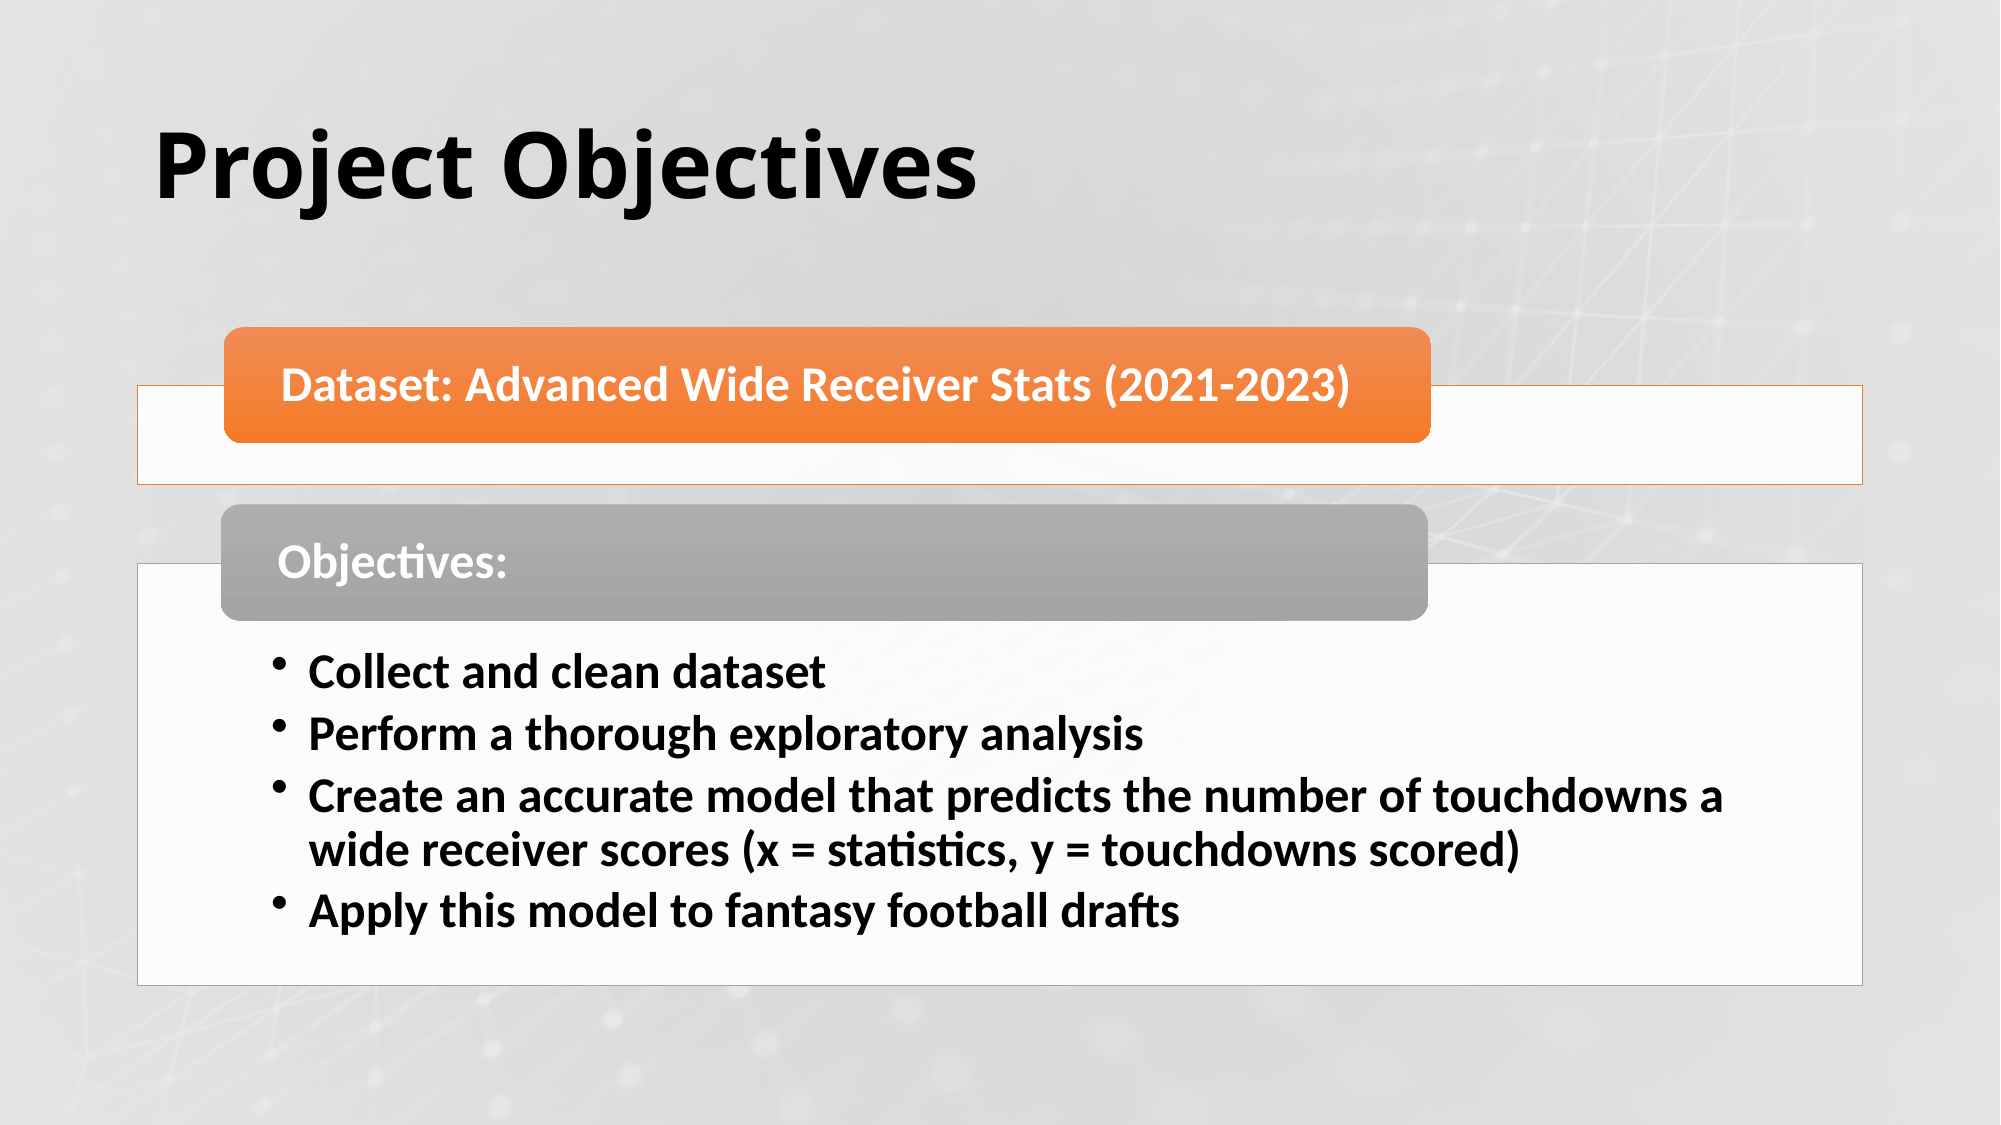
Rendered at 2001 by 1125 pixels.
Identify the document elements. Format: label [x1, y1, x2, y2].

picture [0, 0, 2000, 1125]
list [137, 299, 1863, 1014]
